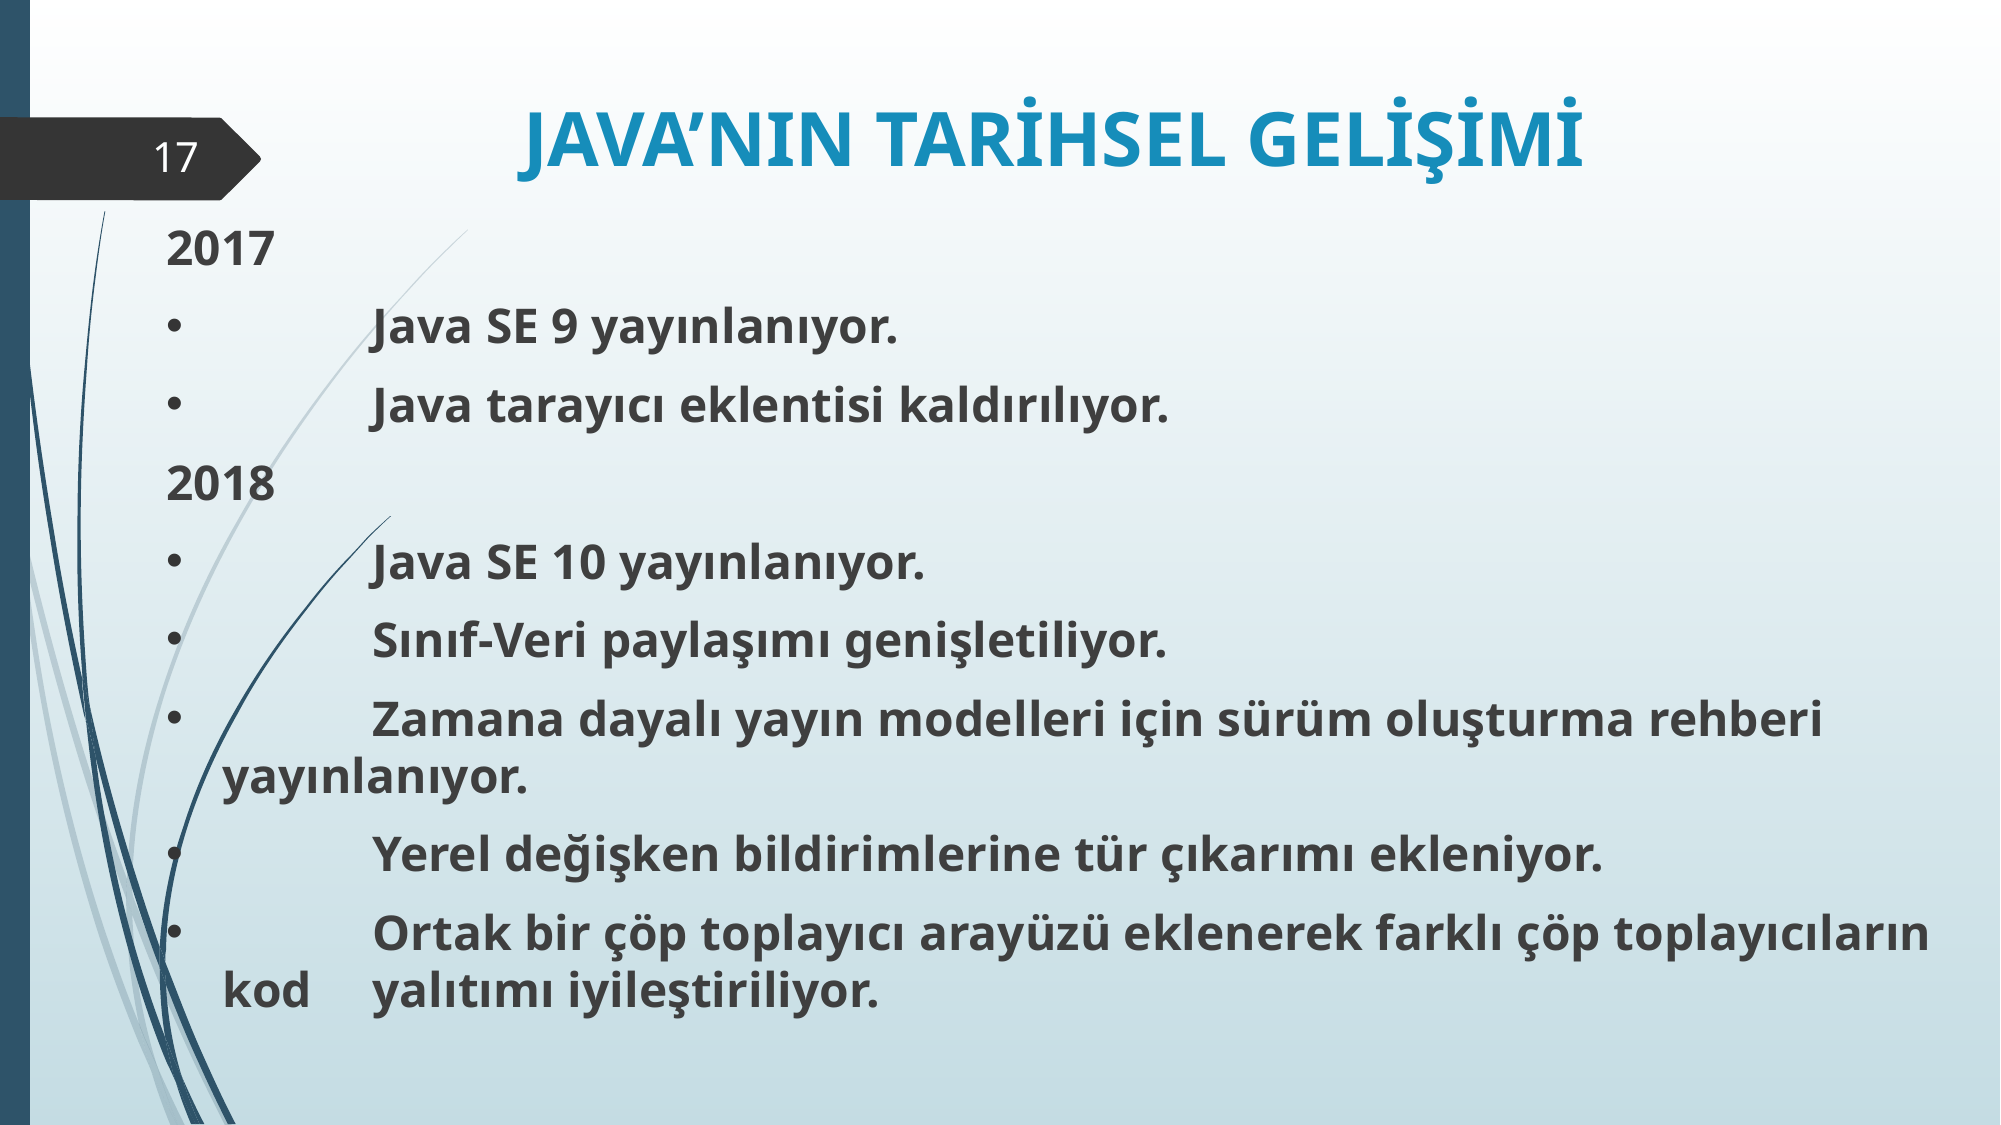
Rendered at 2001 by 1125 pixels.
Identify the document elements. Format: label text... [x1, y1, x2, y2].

title JAVA’NIN TARİHSEL GELİŞİMİ [323, 84, 1786, 209]
slide_number 17 [87, 129, 216, 190]
text_box 2017 Java SE 9 yayınlanıyor. Java tarayıcı eklentisi kaldırılıyor. 2018 Java SE 10 yayınlanıyor. Sınıf-Veri paylaşımı genişletiliyor. Zamana dayalı yayın modelleri için sürüm oluşturma rehberi yayınlanıyor. Yerel değişken bildirimlerine tür çıkarımı ekleniyor. Ortak bir çöp toplayıcı arayüzü eklenerek farklı çöp toplayıcıların kod yalıtımı iyileştiriliyor. [151, 209, 2000, 1125]
